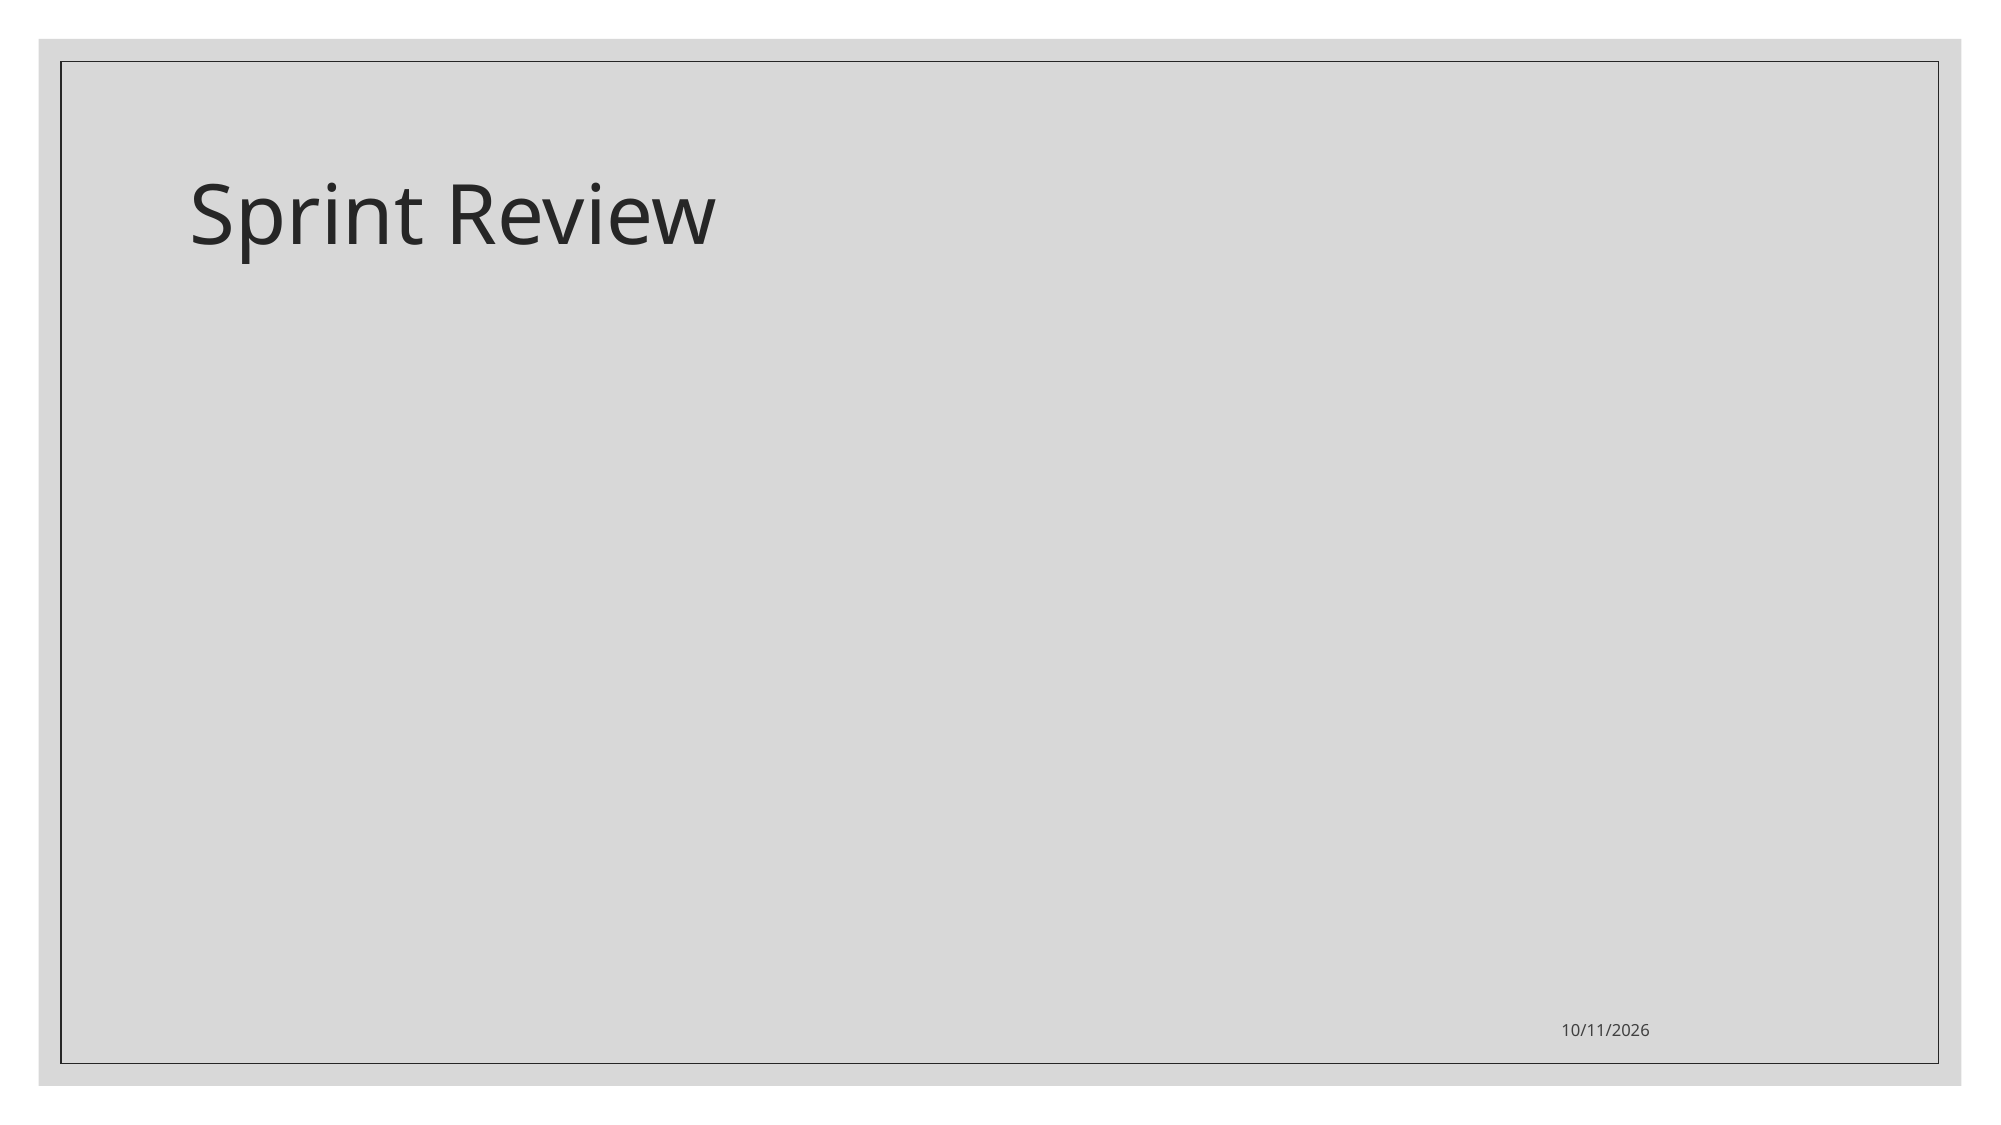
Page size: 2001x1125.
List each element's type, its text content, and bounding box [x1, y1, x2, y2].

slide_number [1190, 990, 1665, 1050]
title Sprint Review [174, 105, 1825, 331]
